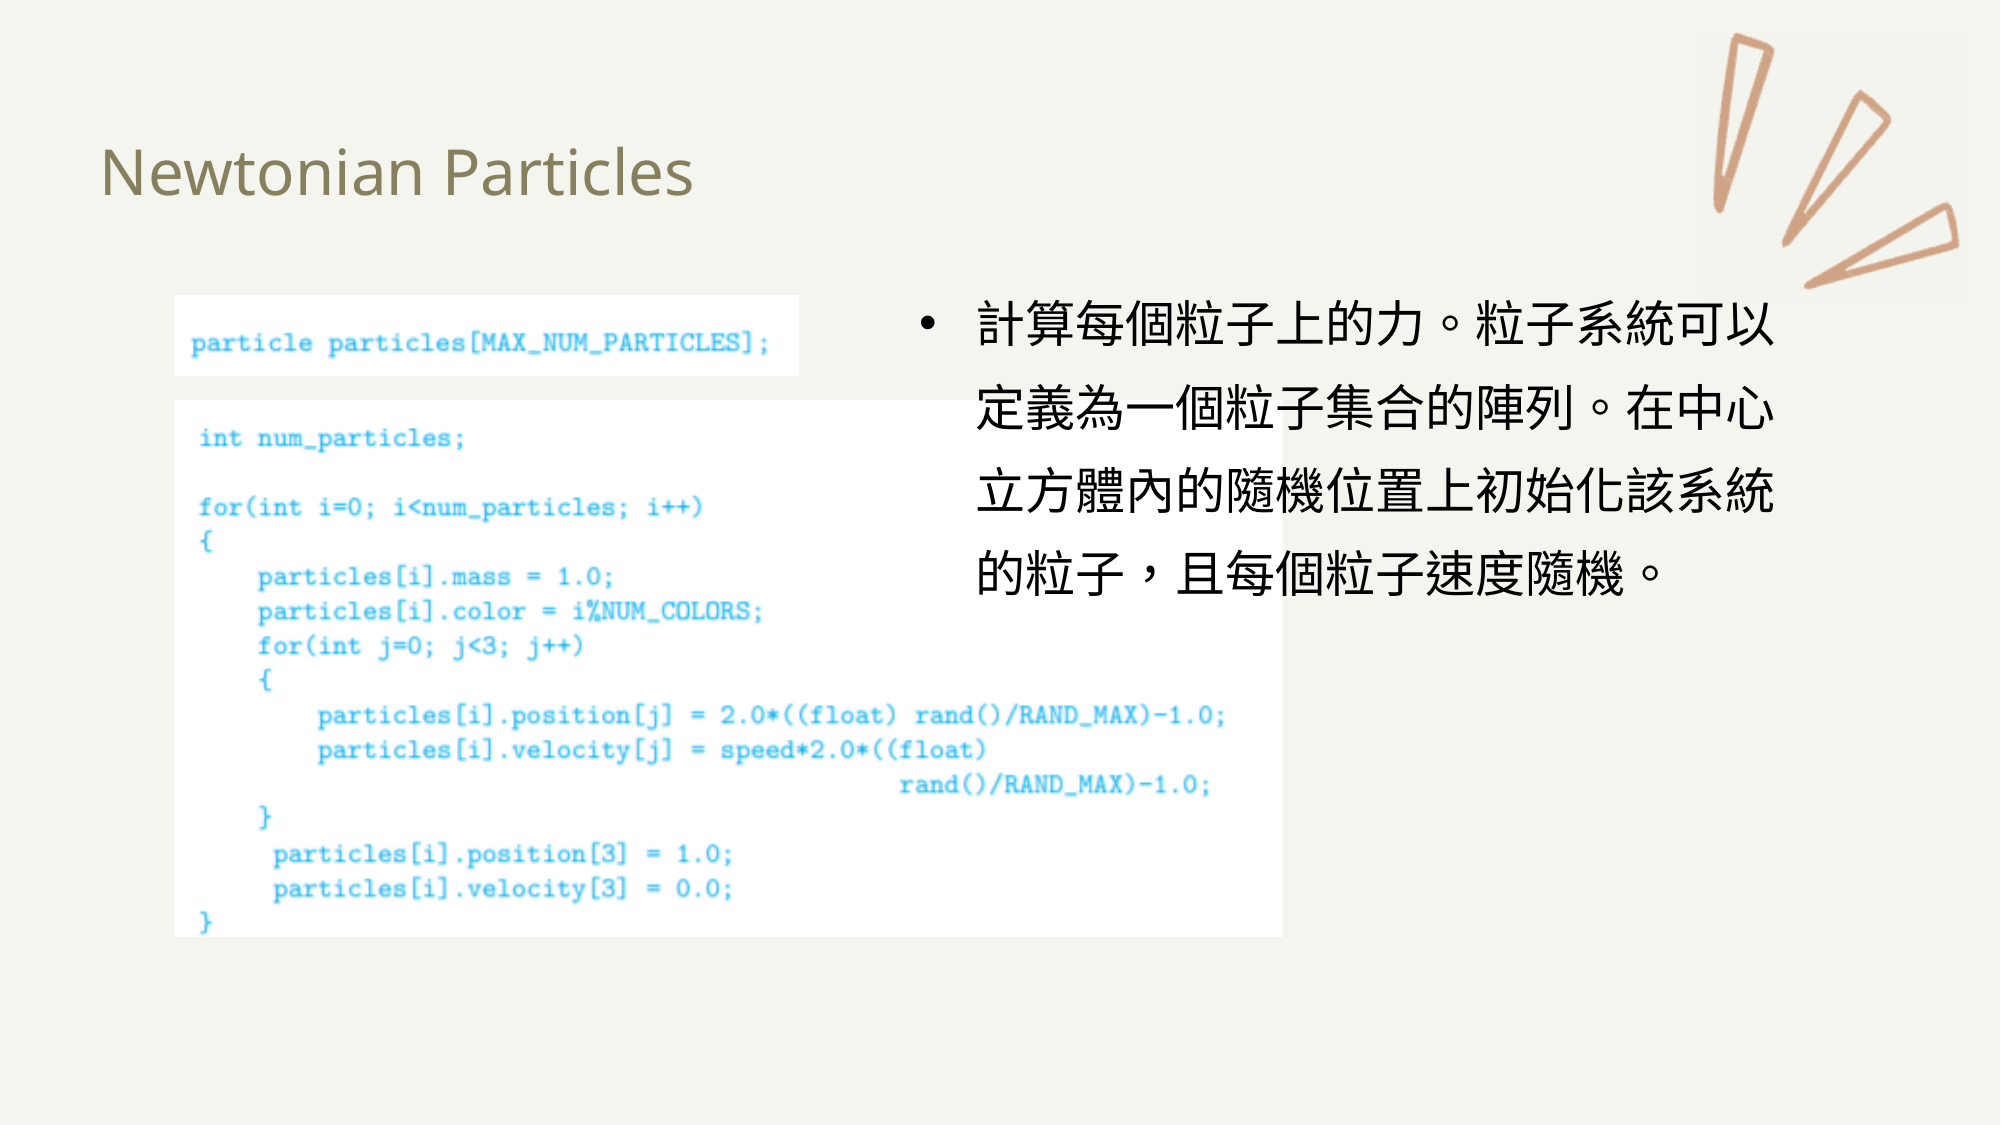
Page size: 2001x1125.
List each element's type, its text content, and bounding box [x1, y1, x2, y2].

picture [174, 400, 1283, 937]
picture [1700, 31, 1967, 303]
text_box 計算每個粒子上的力。粒子系統可以定義為一個粒子集合的陣列。在中心立方體內的隨機位置上初始化該系統的粒子，且每個粒子速度隨機。 [919, 269, 1799, 687]
text_box Newtonian Particles [99, 131, 1596, 208]
picture [174, 295, 800, 376]
